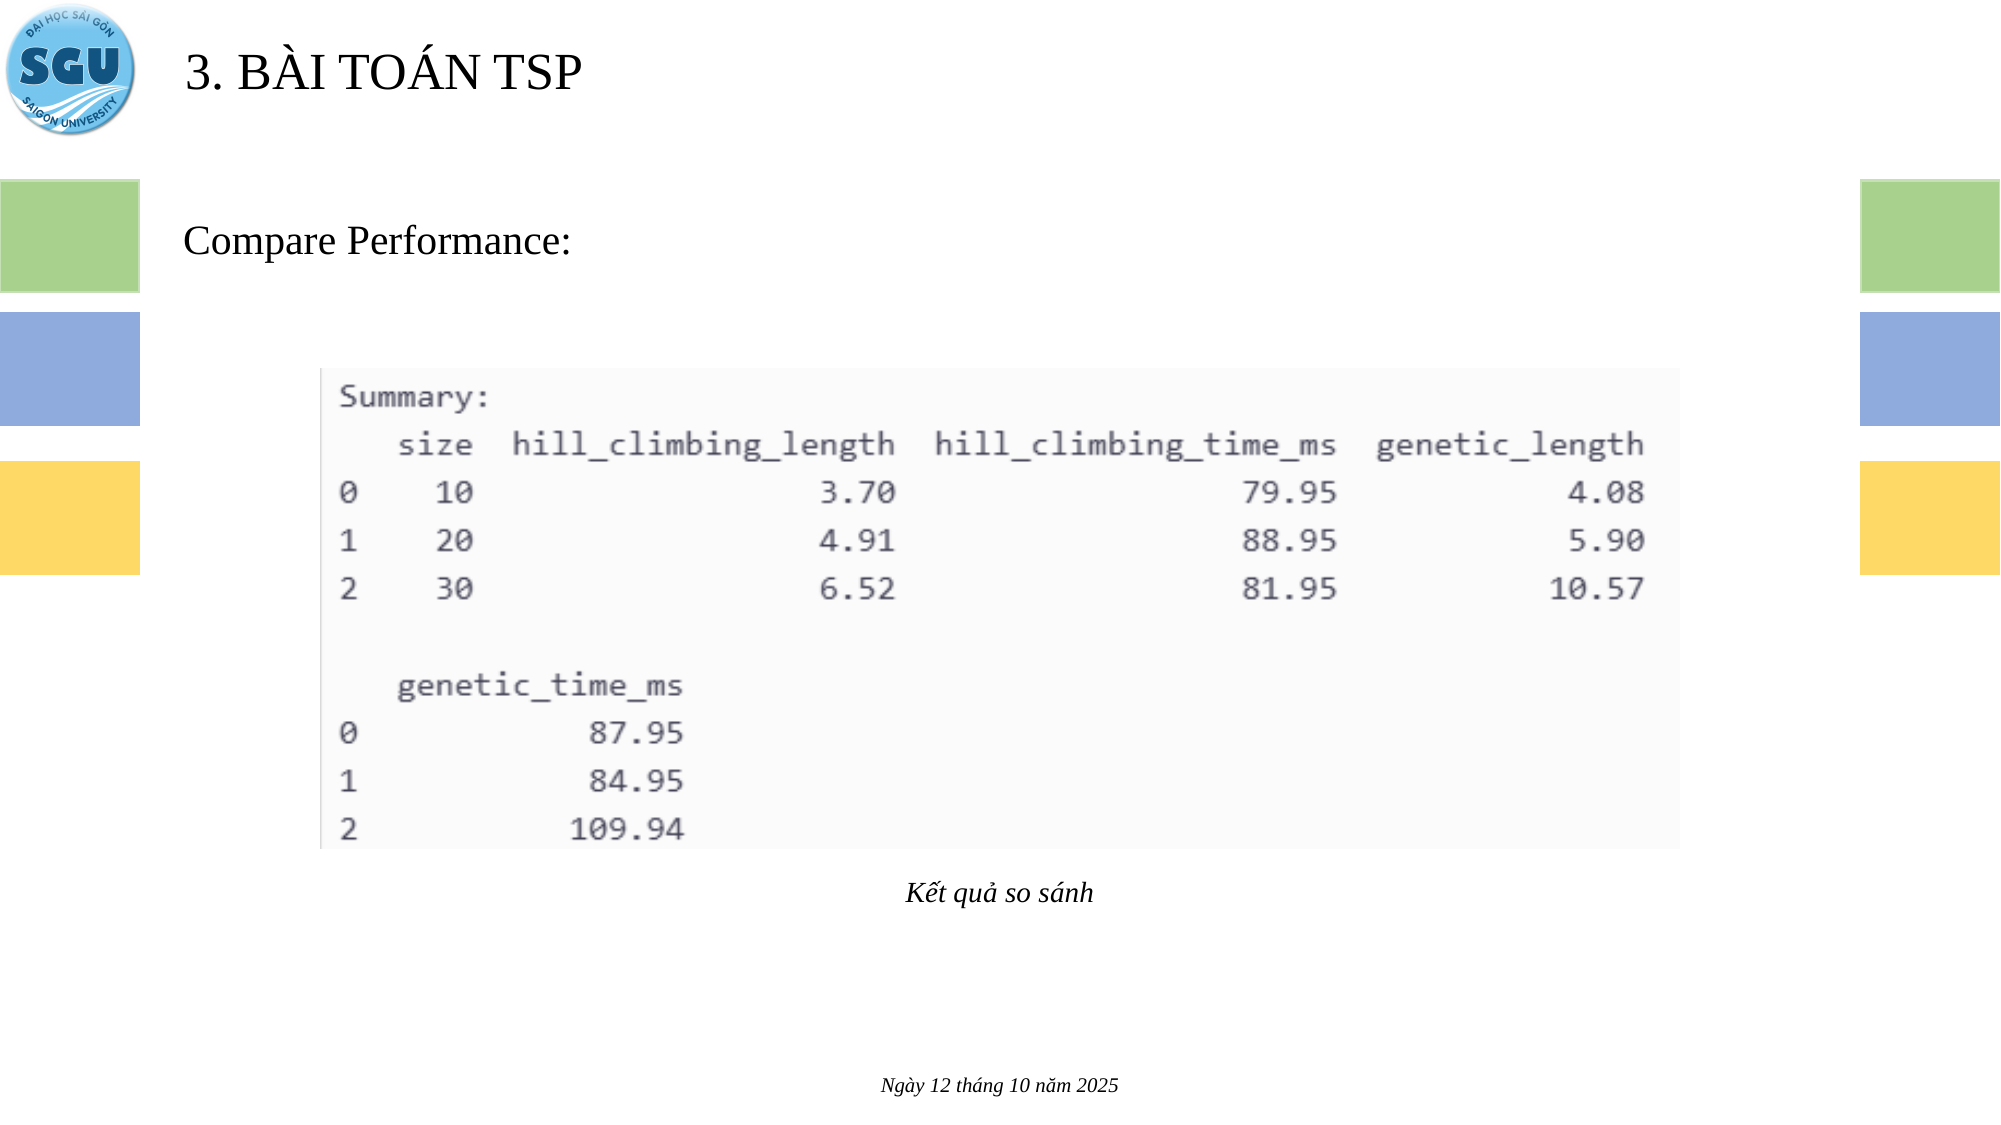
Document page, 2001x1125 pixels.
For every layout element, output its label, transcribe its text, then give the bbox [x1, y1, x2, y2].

text_box [0, 312, 140, 426]
text_box [0, 461, 140, 575]
text_box [0, 179, 140, 293]
picture [0, 0, 140, 140]
text_box Kết quả so sánh [747, 849, 1253, 916]
text_box 3. BÀI TOÁN TSP [170, 30, 599, 108]
text_box Ngày 12 tháng 10 năm 2025 [866, 1064, 1134, 1105]
picture [320, 368, 1680, 849]
text_box Compare Performance: [168, 180, 1832, 271]
text_box [1860, 179, 2000, 293]
text_box [1860, 312, 2000, 426]
text_box [1860, 461, 2000, 575]
